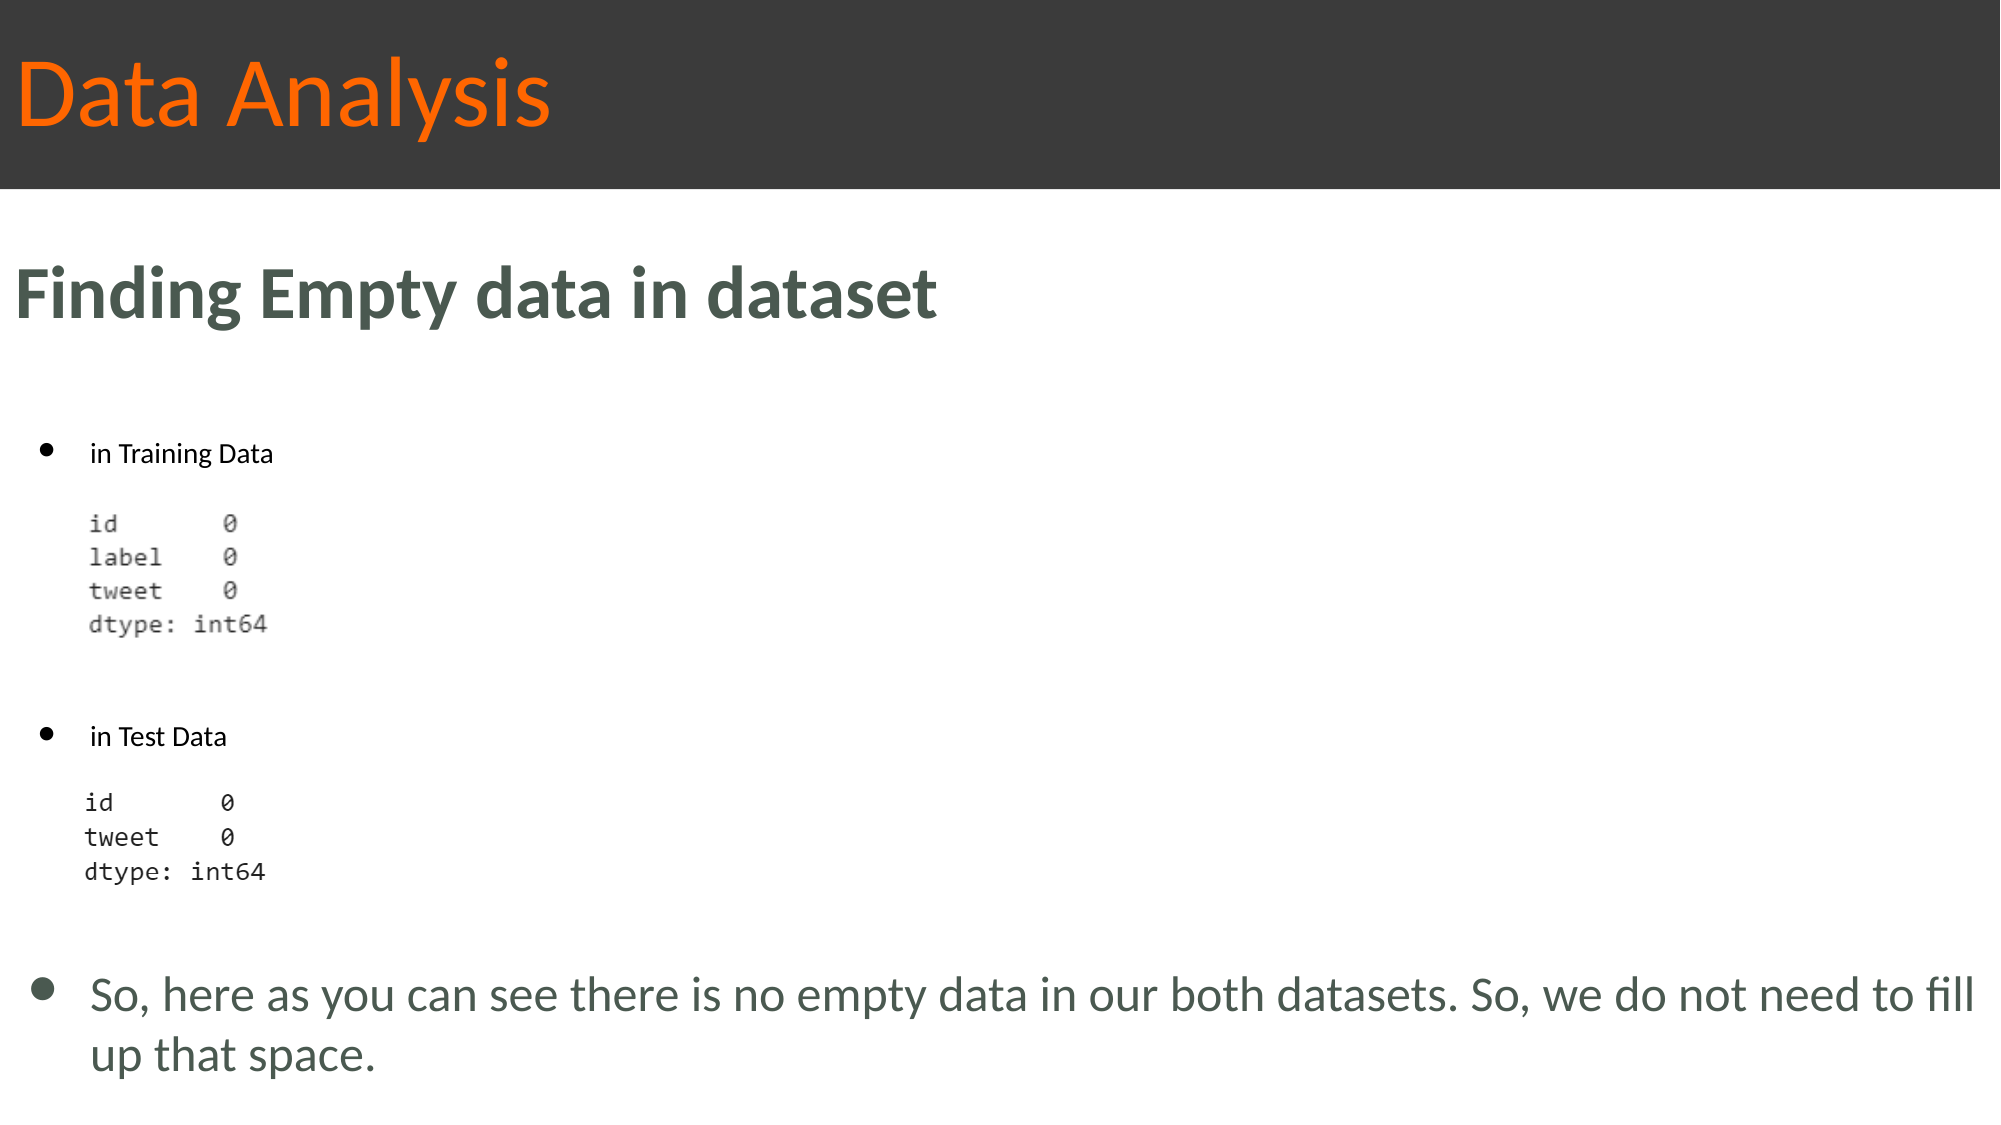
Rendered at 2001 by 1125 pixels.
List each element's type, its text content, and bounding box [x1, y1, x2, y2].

title Data Analysis [0, 0, 2000, 189]
picture [73, 504, 742, 653]
text_box in Training Data [0, 419, 1045, 485]
text_box So, here as you can see there is no empty data in our both datasets. So, we do not need to fill up that space. [0, 946, 2000, 1097]
text_box in Test Data [0, 702, 944, 768]
list Finding Empty data in dataset [0, 189, 2000, 400]
picture [73, 780, 849, 893]
